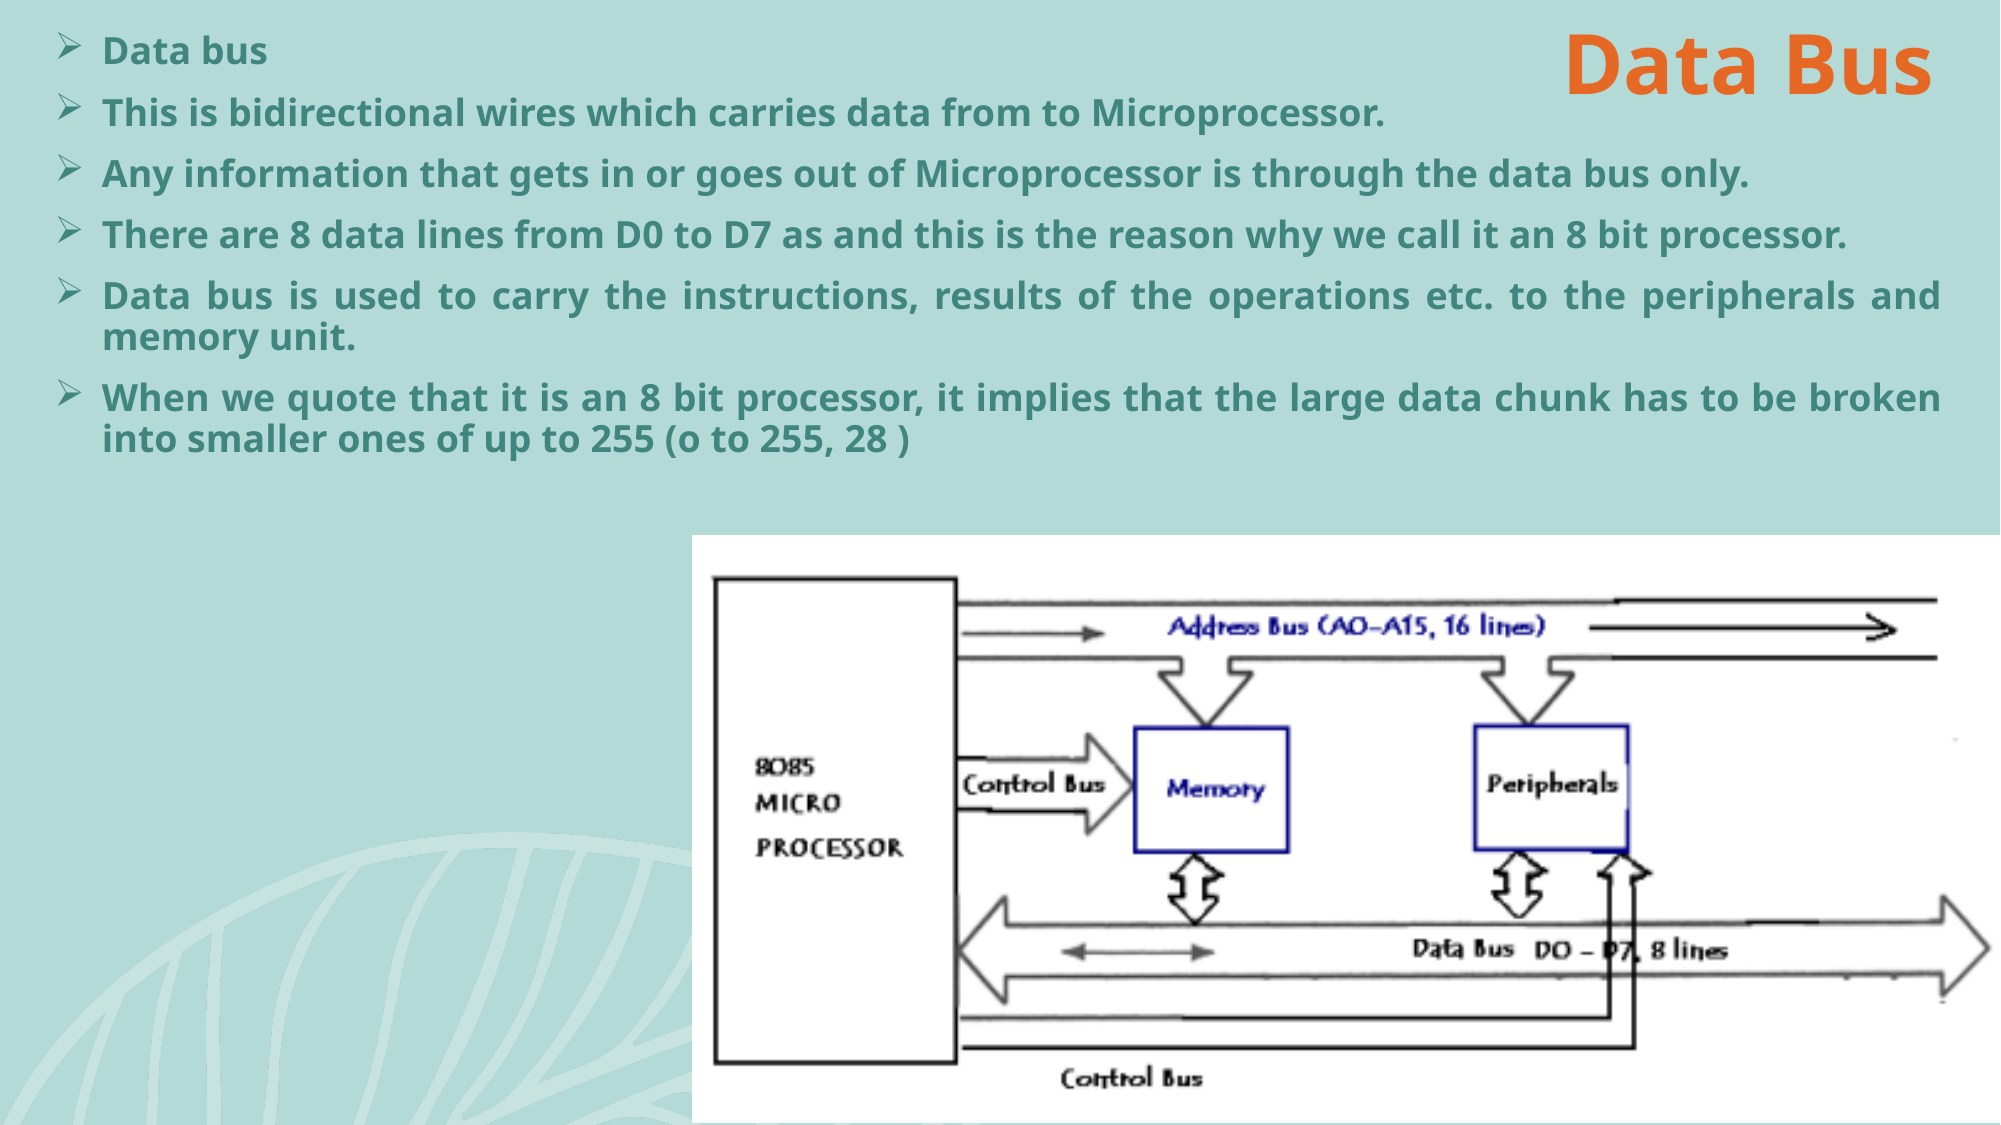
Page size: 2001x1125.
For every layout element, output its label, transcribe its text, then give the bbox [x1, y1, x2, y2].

title Data Bus [1547, 15, 1975, 145]
picture [0, 535, 2000, 1125]
list Data bus This is bidirectional wires which carries data from to Microprocessor. Any information that gets in or goes out of Microprocessor is through the data bus only. There are 8 data lines from D0 to D7 as and this is the reason why we call it an 8 bit processor. Data bus is used to carry the instructions, results of the operations etc. to the peripherals and memory unit. When we quote that it is an 8 bit processor, it implies that the large data chunk has to be broken into smaller ones of up to 255 (o to 255, 28 ) [39, 24, 1960, 563]
